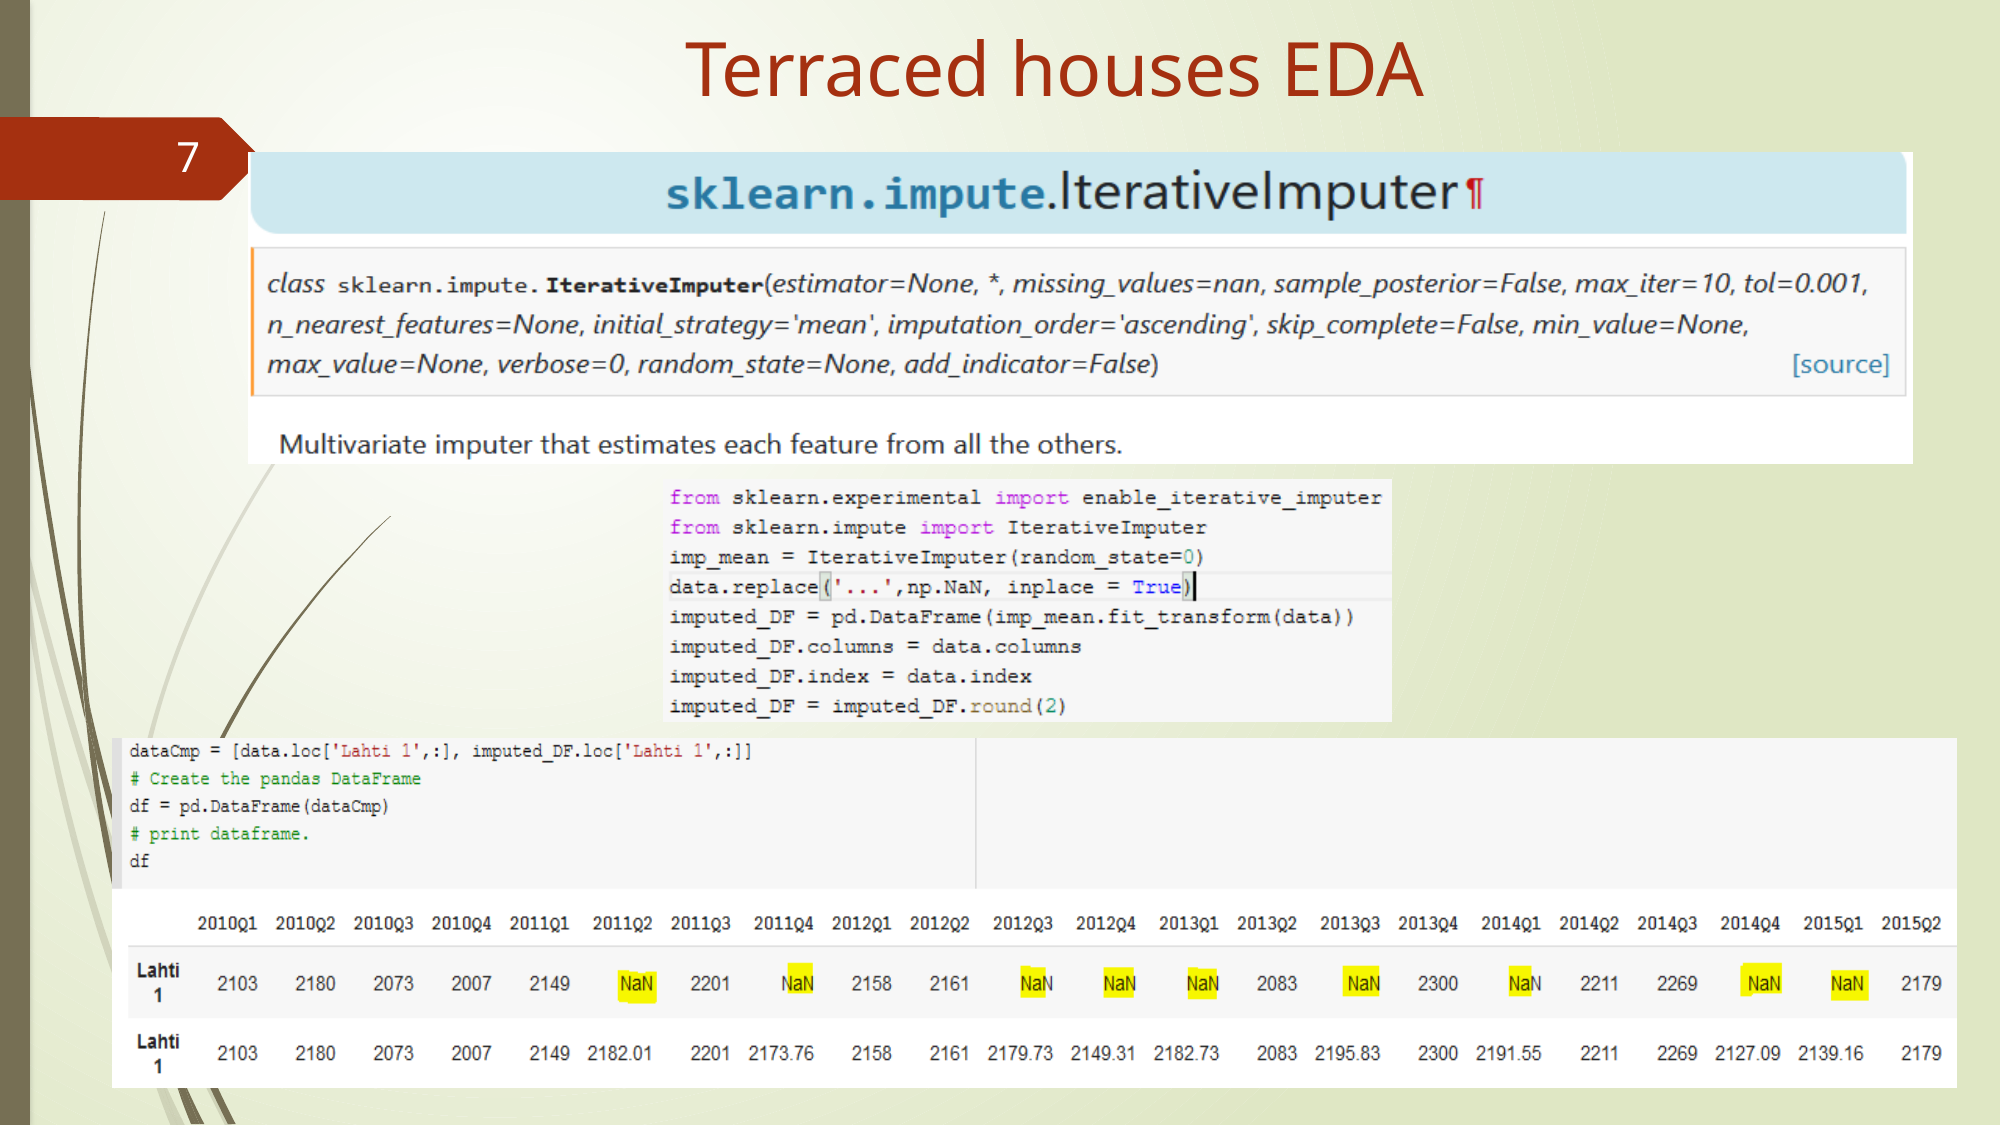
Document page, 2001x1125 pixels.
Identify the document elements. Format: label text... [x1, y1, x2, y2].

picture [111, 737, 1957, 1089]
slide_number 7 [87, 129, 216, 190]
picture [663, 479, 1393, 723]
picture [248, 152, 1913, 464]
title Terraced houses EDA [324, 13, 1787, 137]
